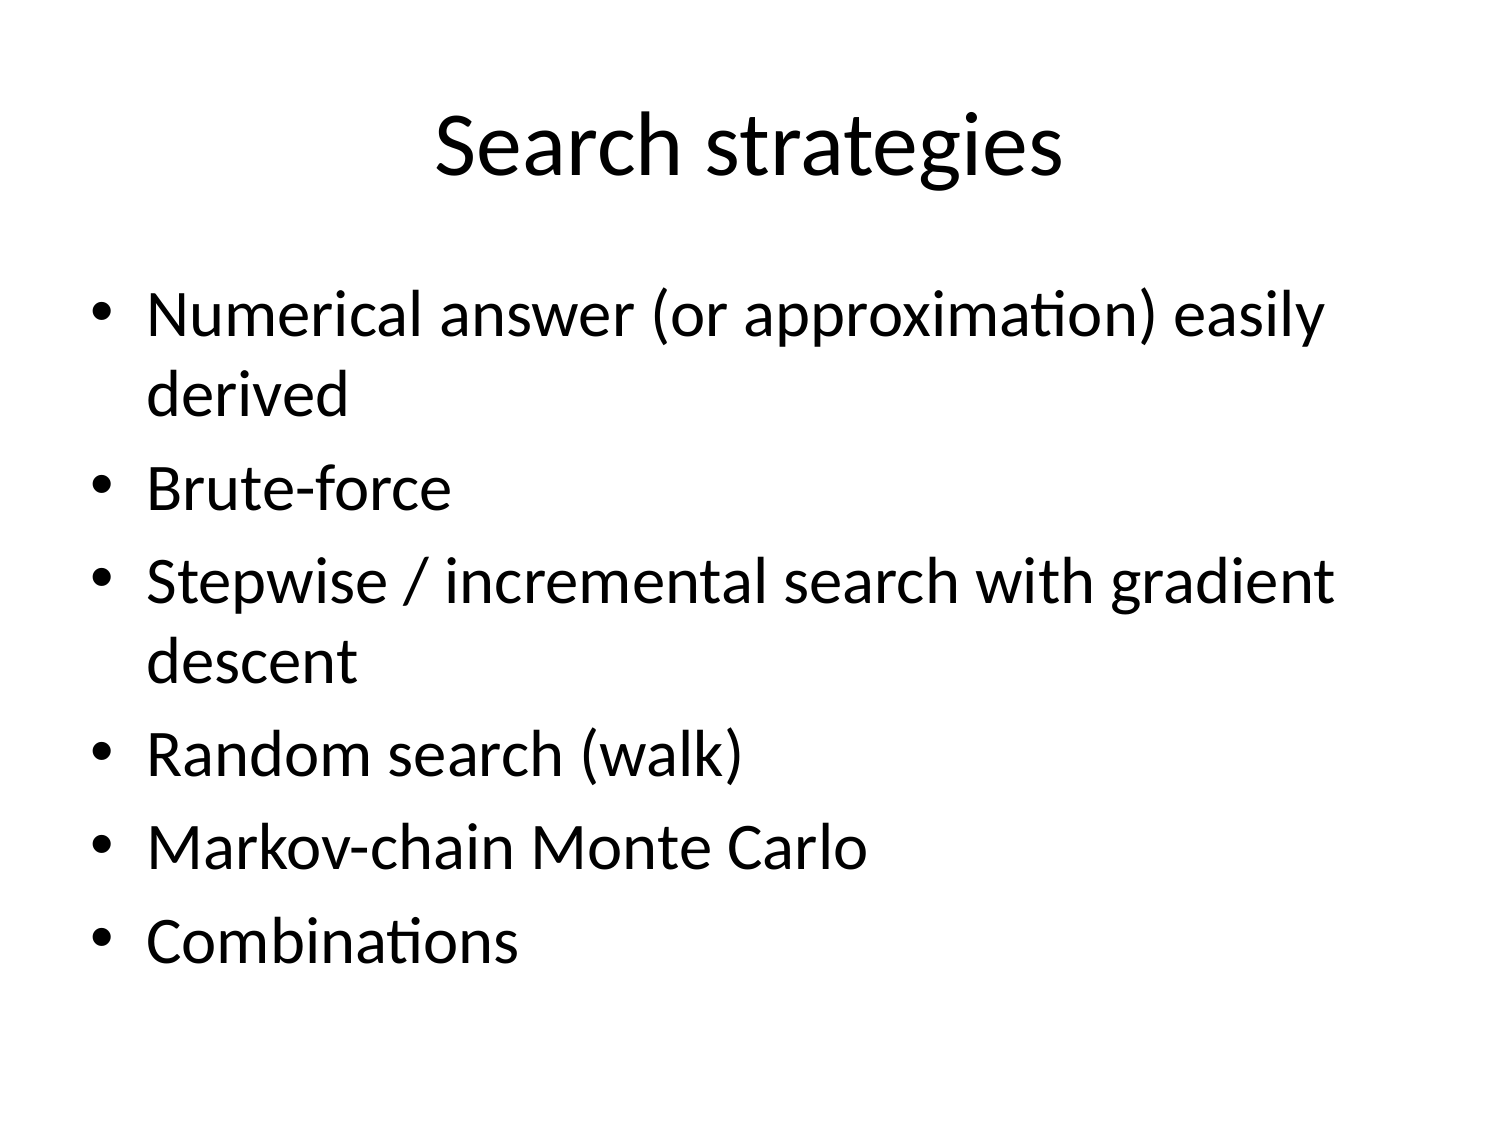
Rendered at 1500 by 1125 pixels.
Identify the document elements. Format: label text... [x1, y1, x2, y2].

list Numerical answer (or approximation) easily derived Brute-force Stepwise / incremental search with gradient descent Random search (walk) Markov-chain Monte Carlo Combinations [75, 262, 1425, 1005]
title Search strategies [75, 45, 1425, 233]
